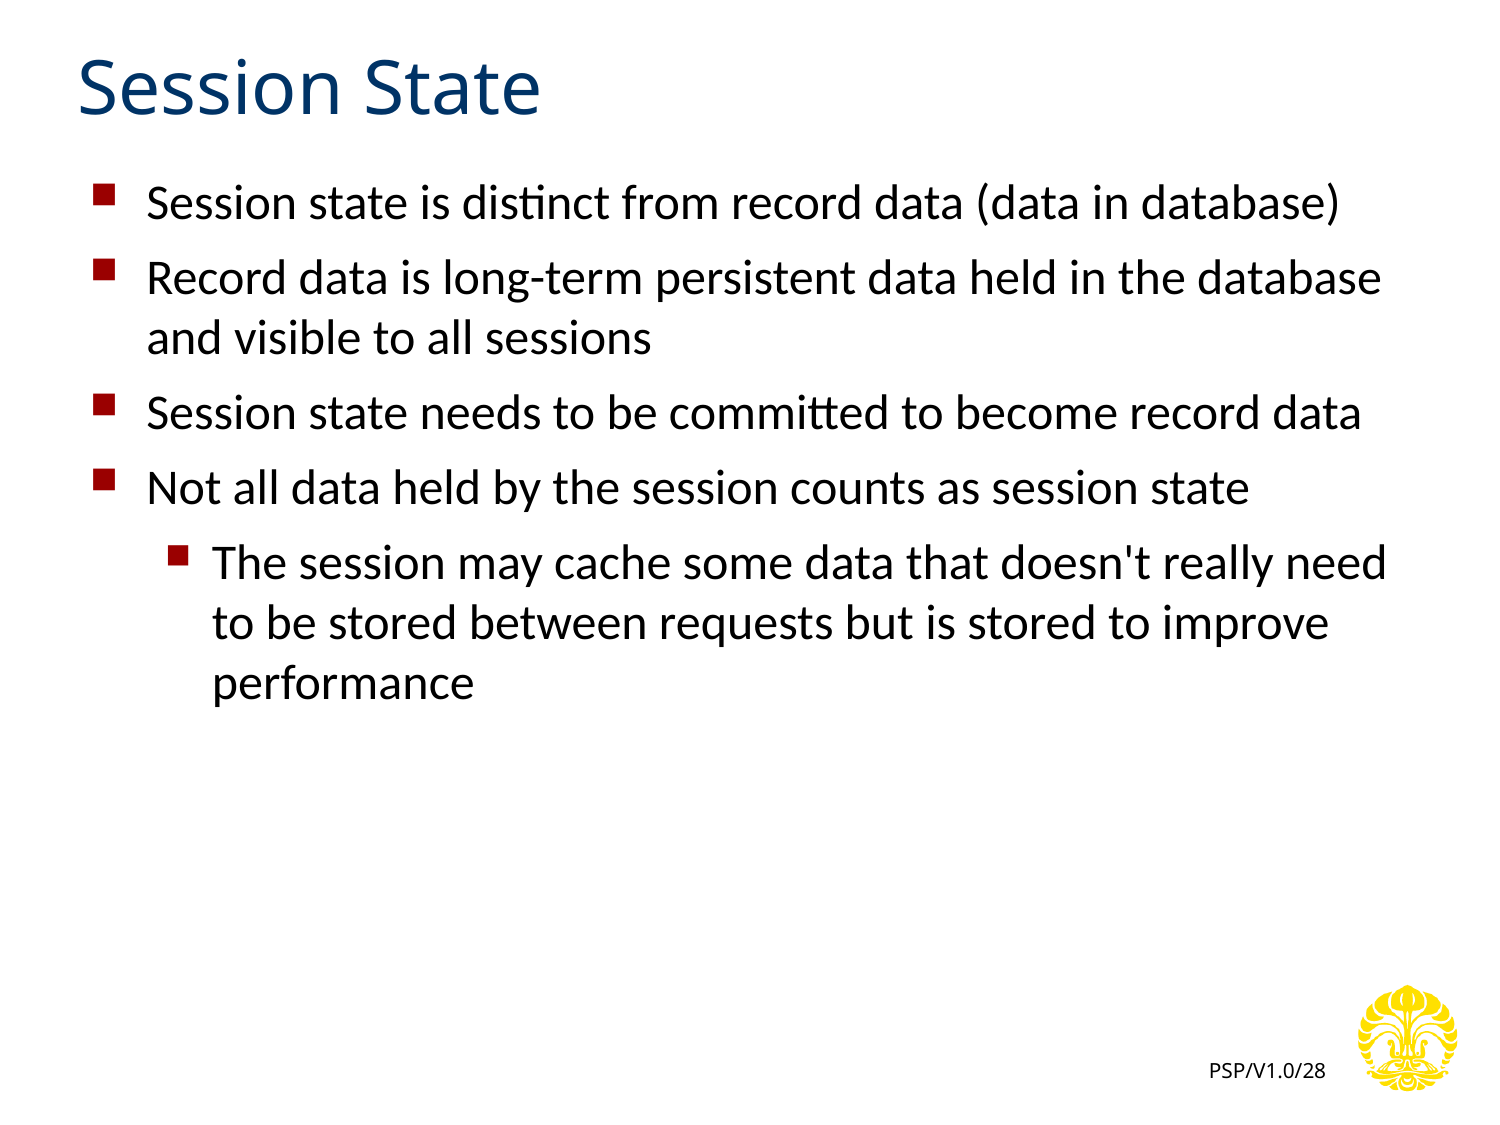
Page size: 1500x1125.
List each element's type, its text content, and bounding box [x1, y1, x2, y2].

title Session State [62, 32, 1402, 138]
list Session state is distinct from record data (data in database) Record data is long-term persistent data held in the database and visible to all sessions Session state needs to be committed to become record data Not all data held by the session counts as session state The session may cache some data that doesn't really need to be stored between requests but is stored to improve performance [75, 162, 1443, 1038]
